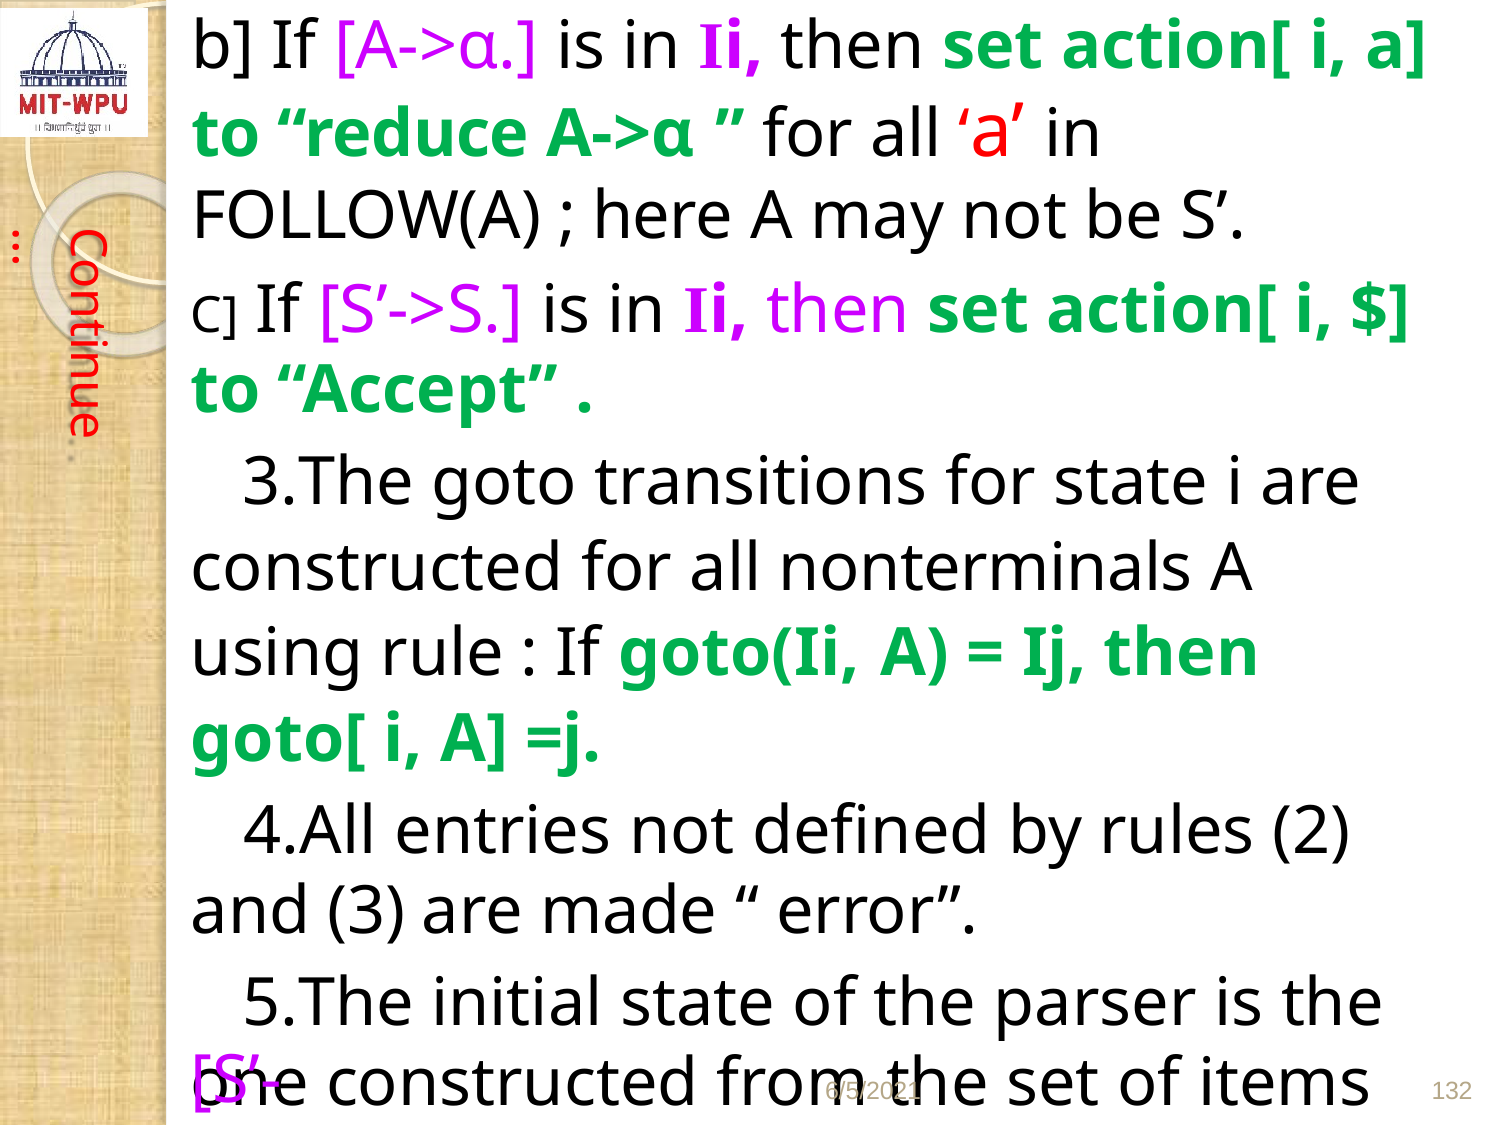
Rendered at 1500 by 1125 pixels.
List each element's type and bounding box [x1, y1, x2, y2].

text_box [188, 264, 1474, 1125]
picture [0, 0, 166, 1125]
title [188, 0, 1432, 252]
